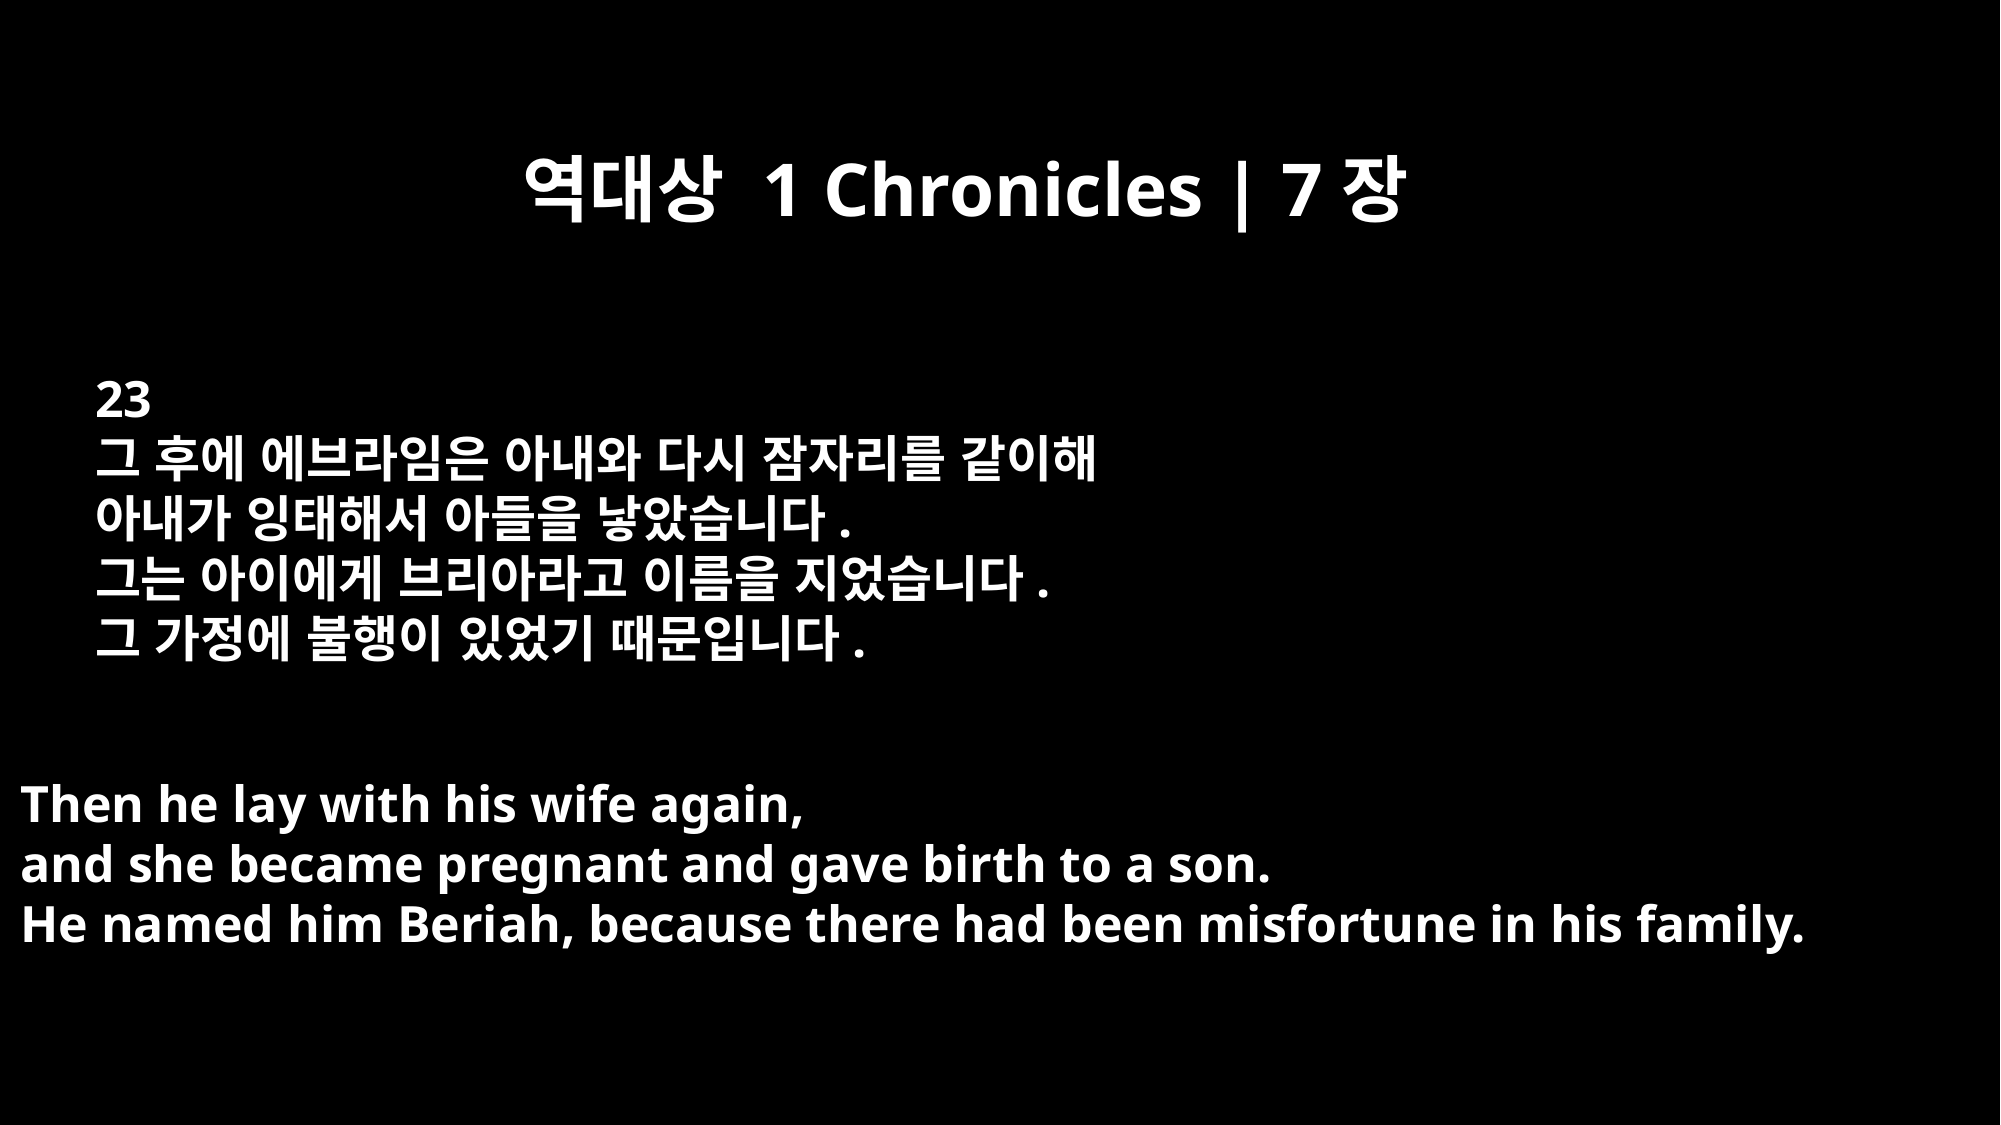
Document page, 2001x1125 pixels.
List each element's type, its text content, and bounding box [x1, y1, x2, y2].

text_box 23 그 후에 에브라임은 아내와 다시 잠자리를 같이해 아내가 잉태해서 아들을 낳았습니다. 그는 아이에게 브리아라고 이름을 지었습니다. 그 가정에 불행이 있었기 때문입니다. [80, 359, 1114, 675]
text_box Then he lay with his wife again, and she became pregnant and gave birth to a son. He named him Beriah, because there had been misfortune in his family. [5, 764, 1822, 960]
text_box 역대상 1 Chronicles | 7장 [507, 136, 1424, 239]
